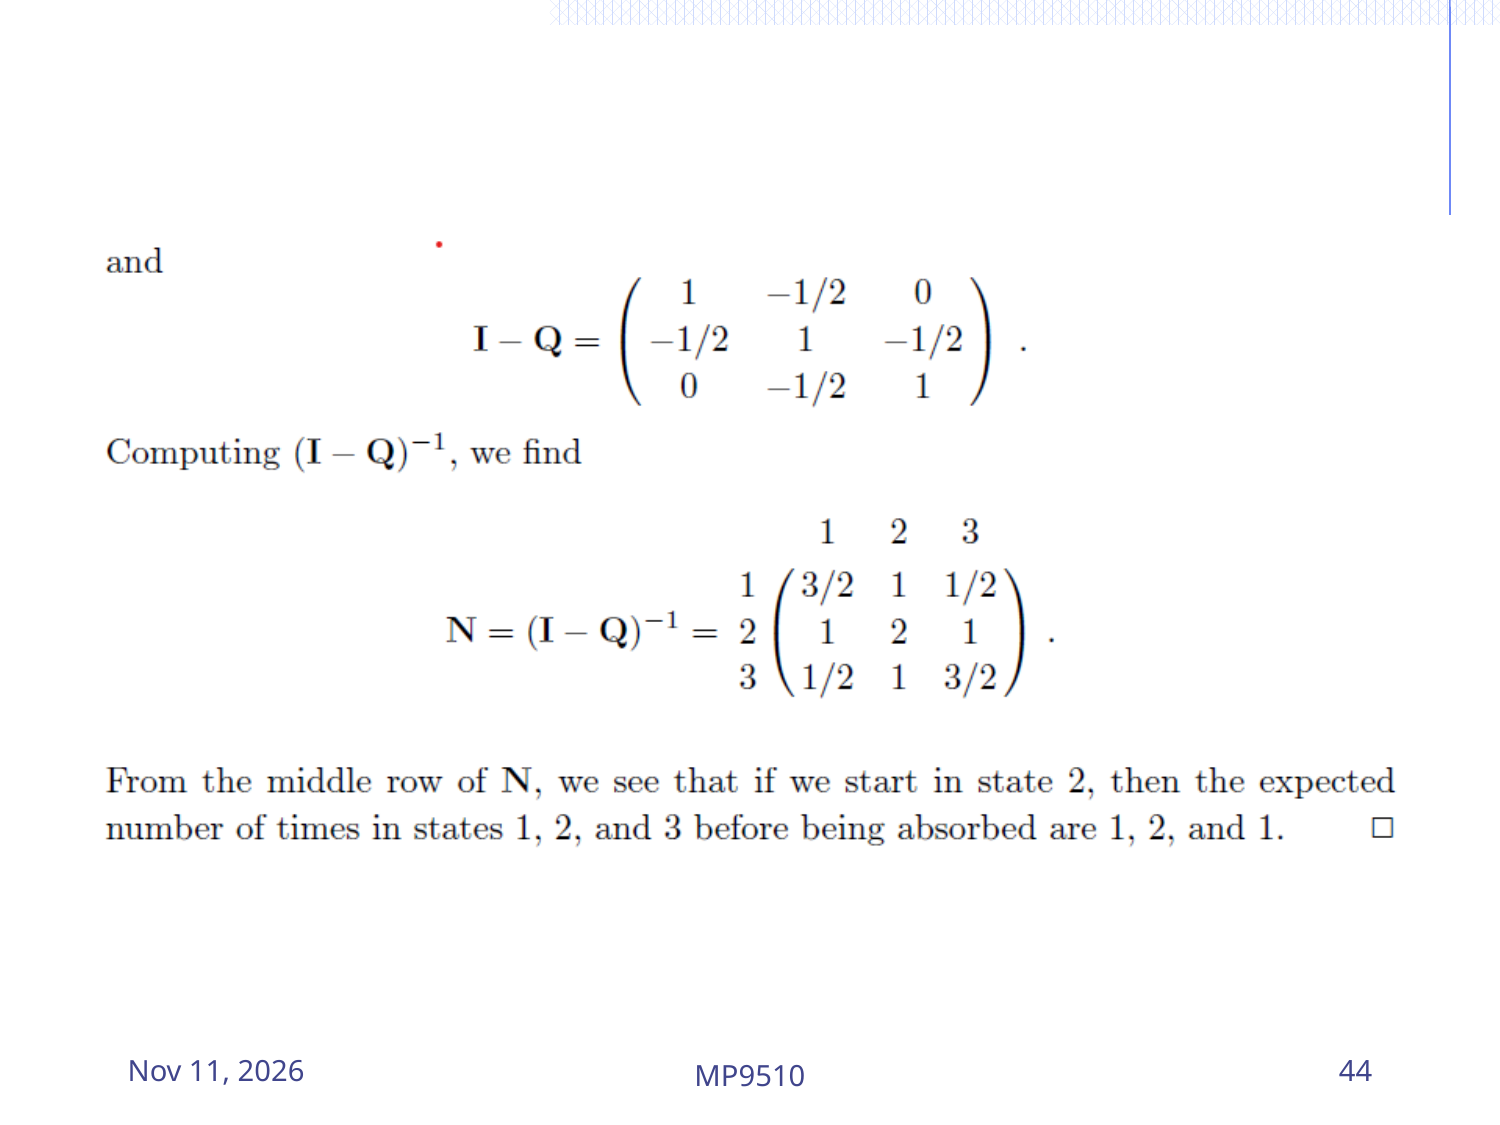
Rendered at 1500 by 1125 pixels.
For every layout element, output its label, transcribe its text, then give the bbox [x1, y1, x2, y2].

slide_number 44 [1074, 1024, 1388, 1101]
slide_number 20-Aug-23 [112, 1024, 426, 1101]
picture [60, 215, 1495, 910]
footer MP9510 [512, 1024, 988, 1101]
